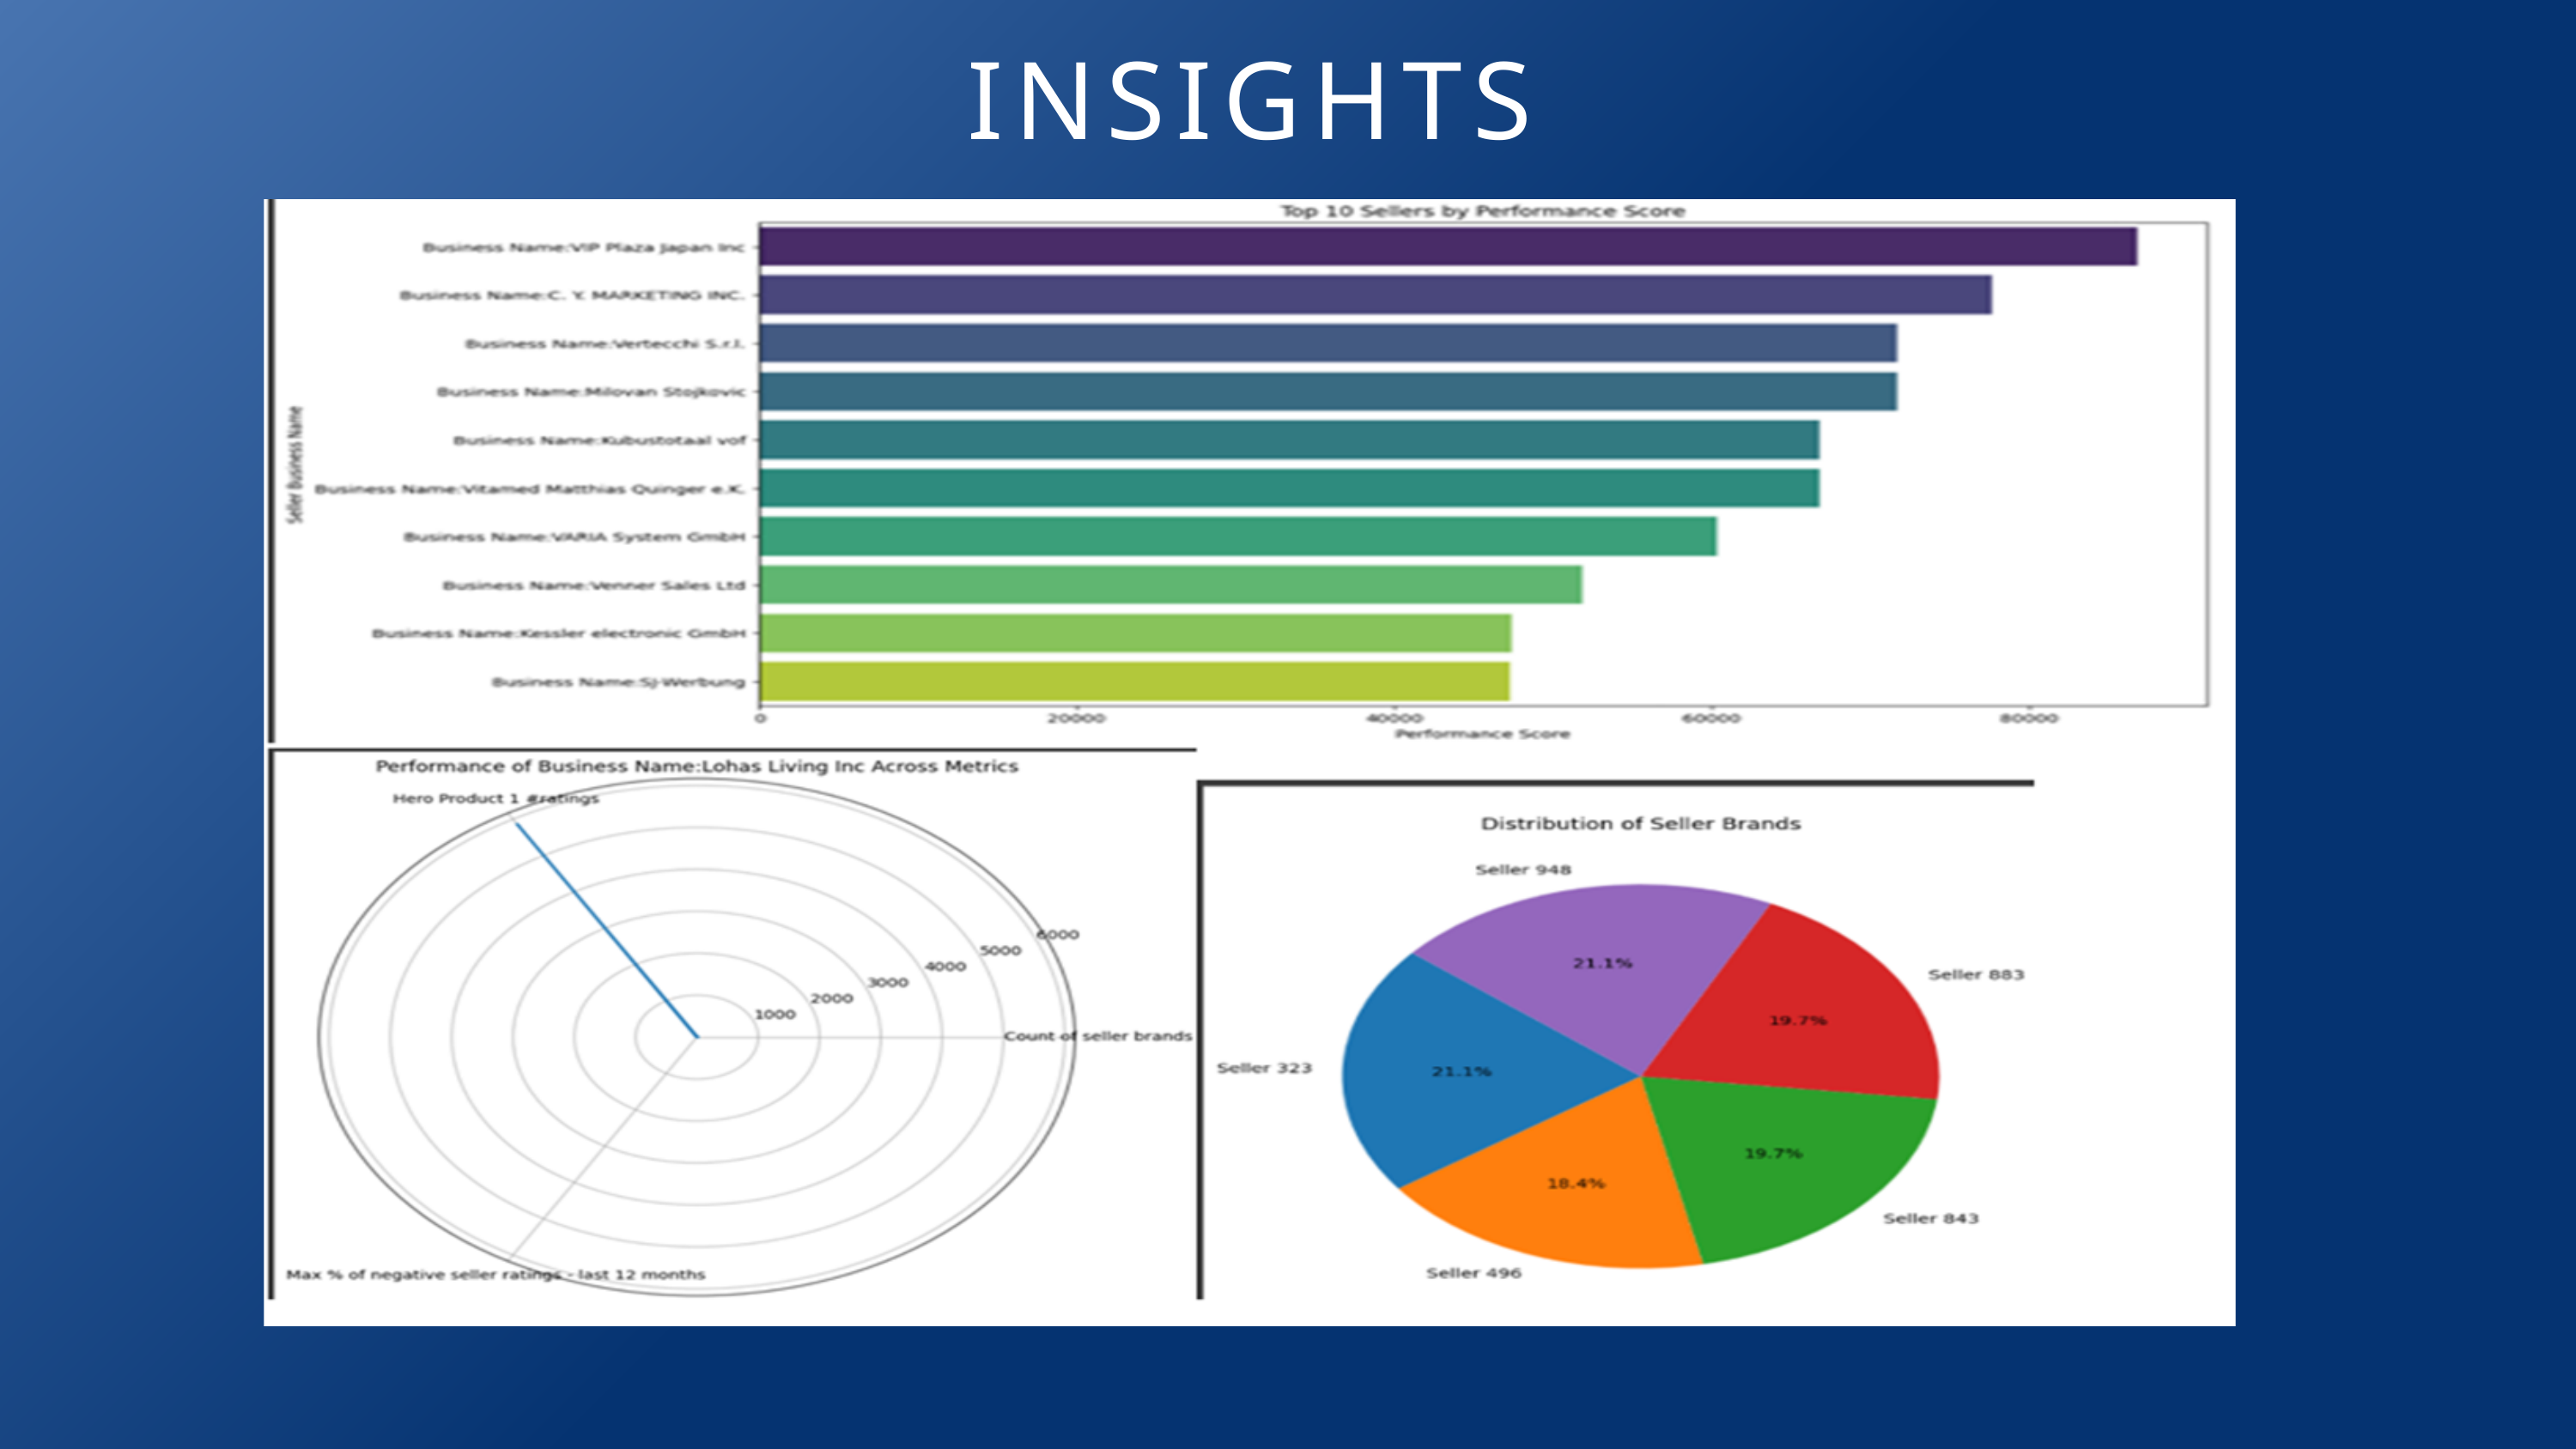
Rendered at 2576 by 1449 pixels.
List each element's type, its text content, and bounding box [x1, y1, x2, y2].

text_box INSIGHTS [445, 46, 2055, 161]
text_box [264, 199, 2236, 1326]
